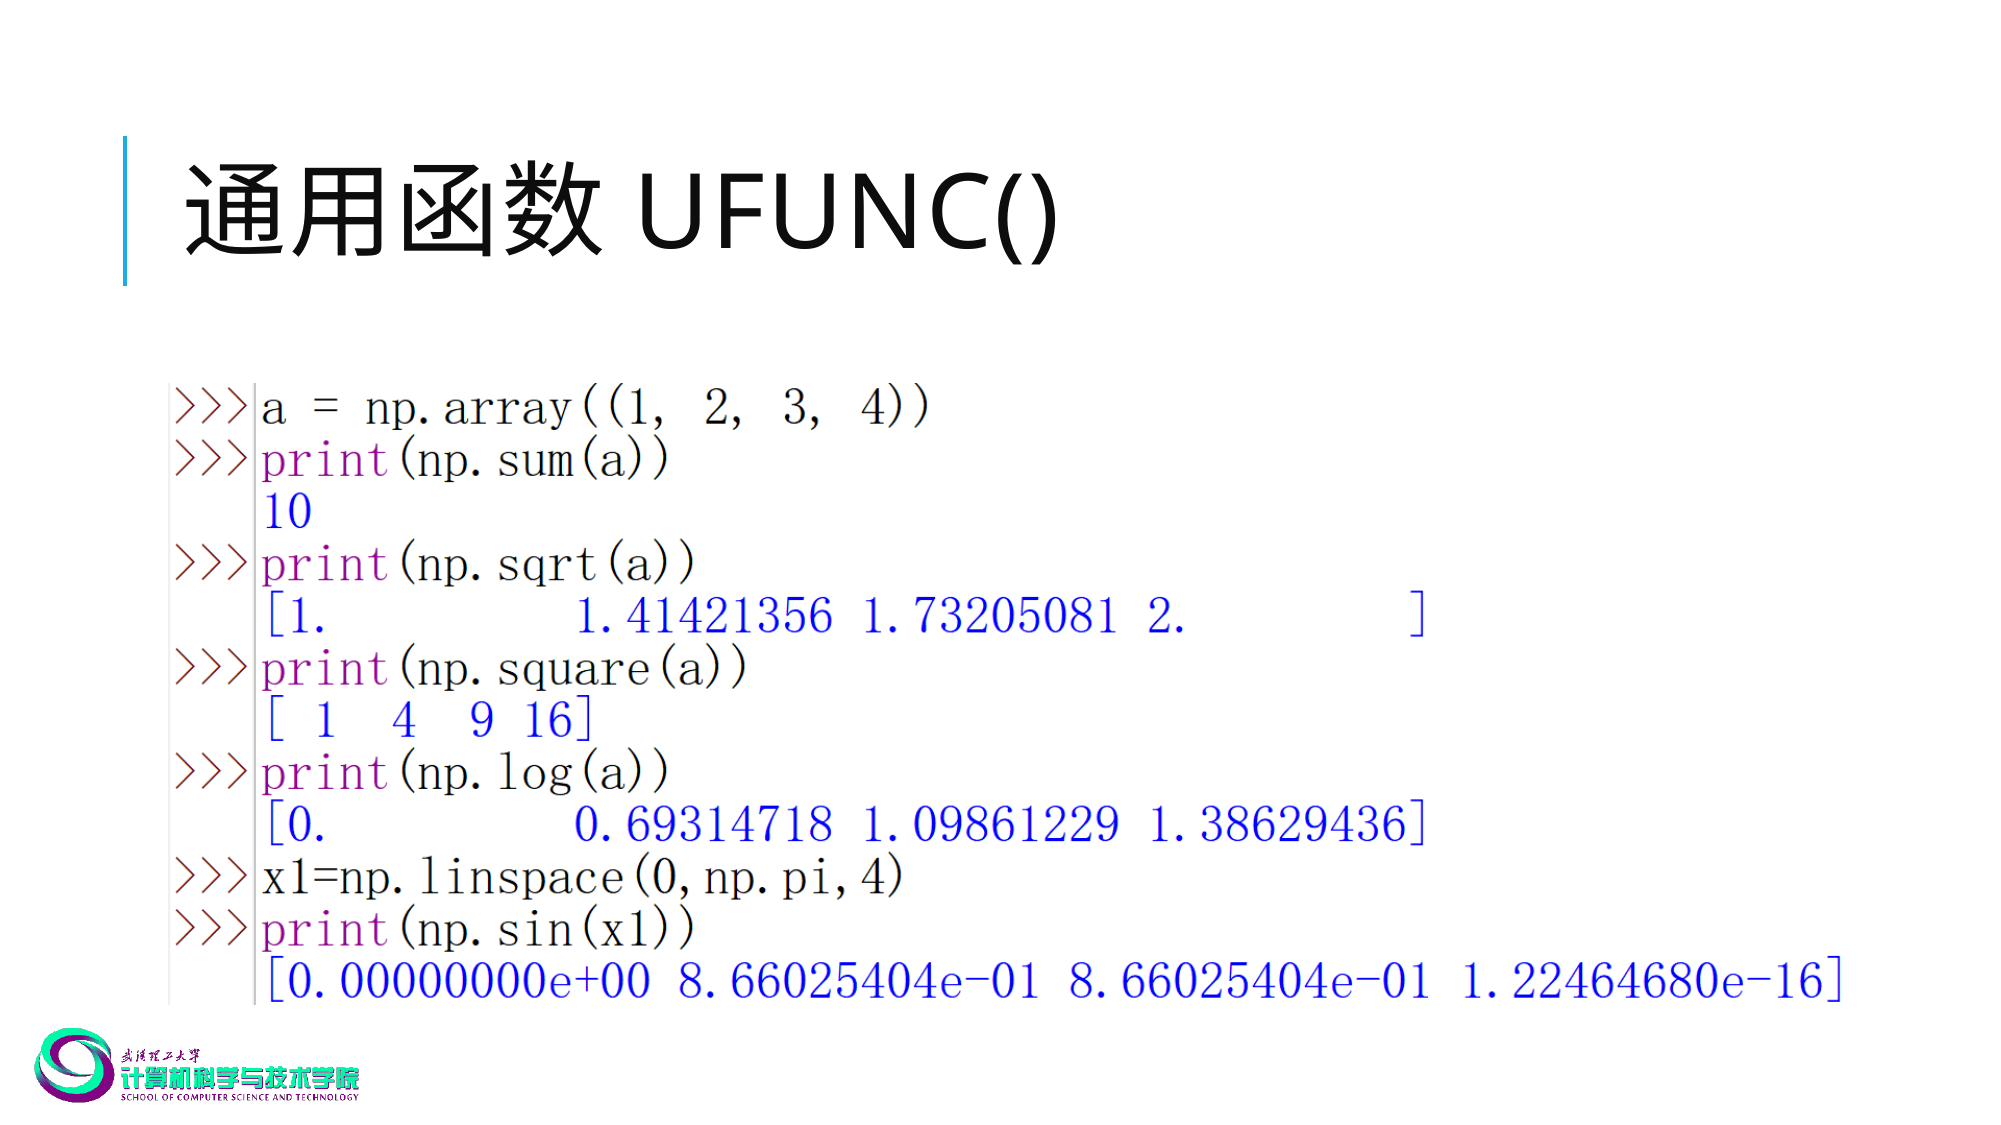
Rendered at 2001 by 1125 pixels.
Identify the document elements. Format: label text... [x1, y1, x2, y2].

picture [0, 383, 1847, 1125]
title 通用函数ufunc() [168, 96, 1763, 342]
